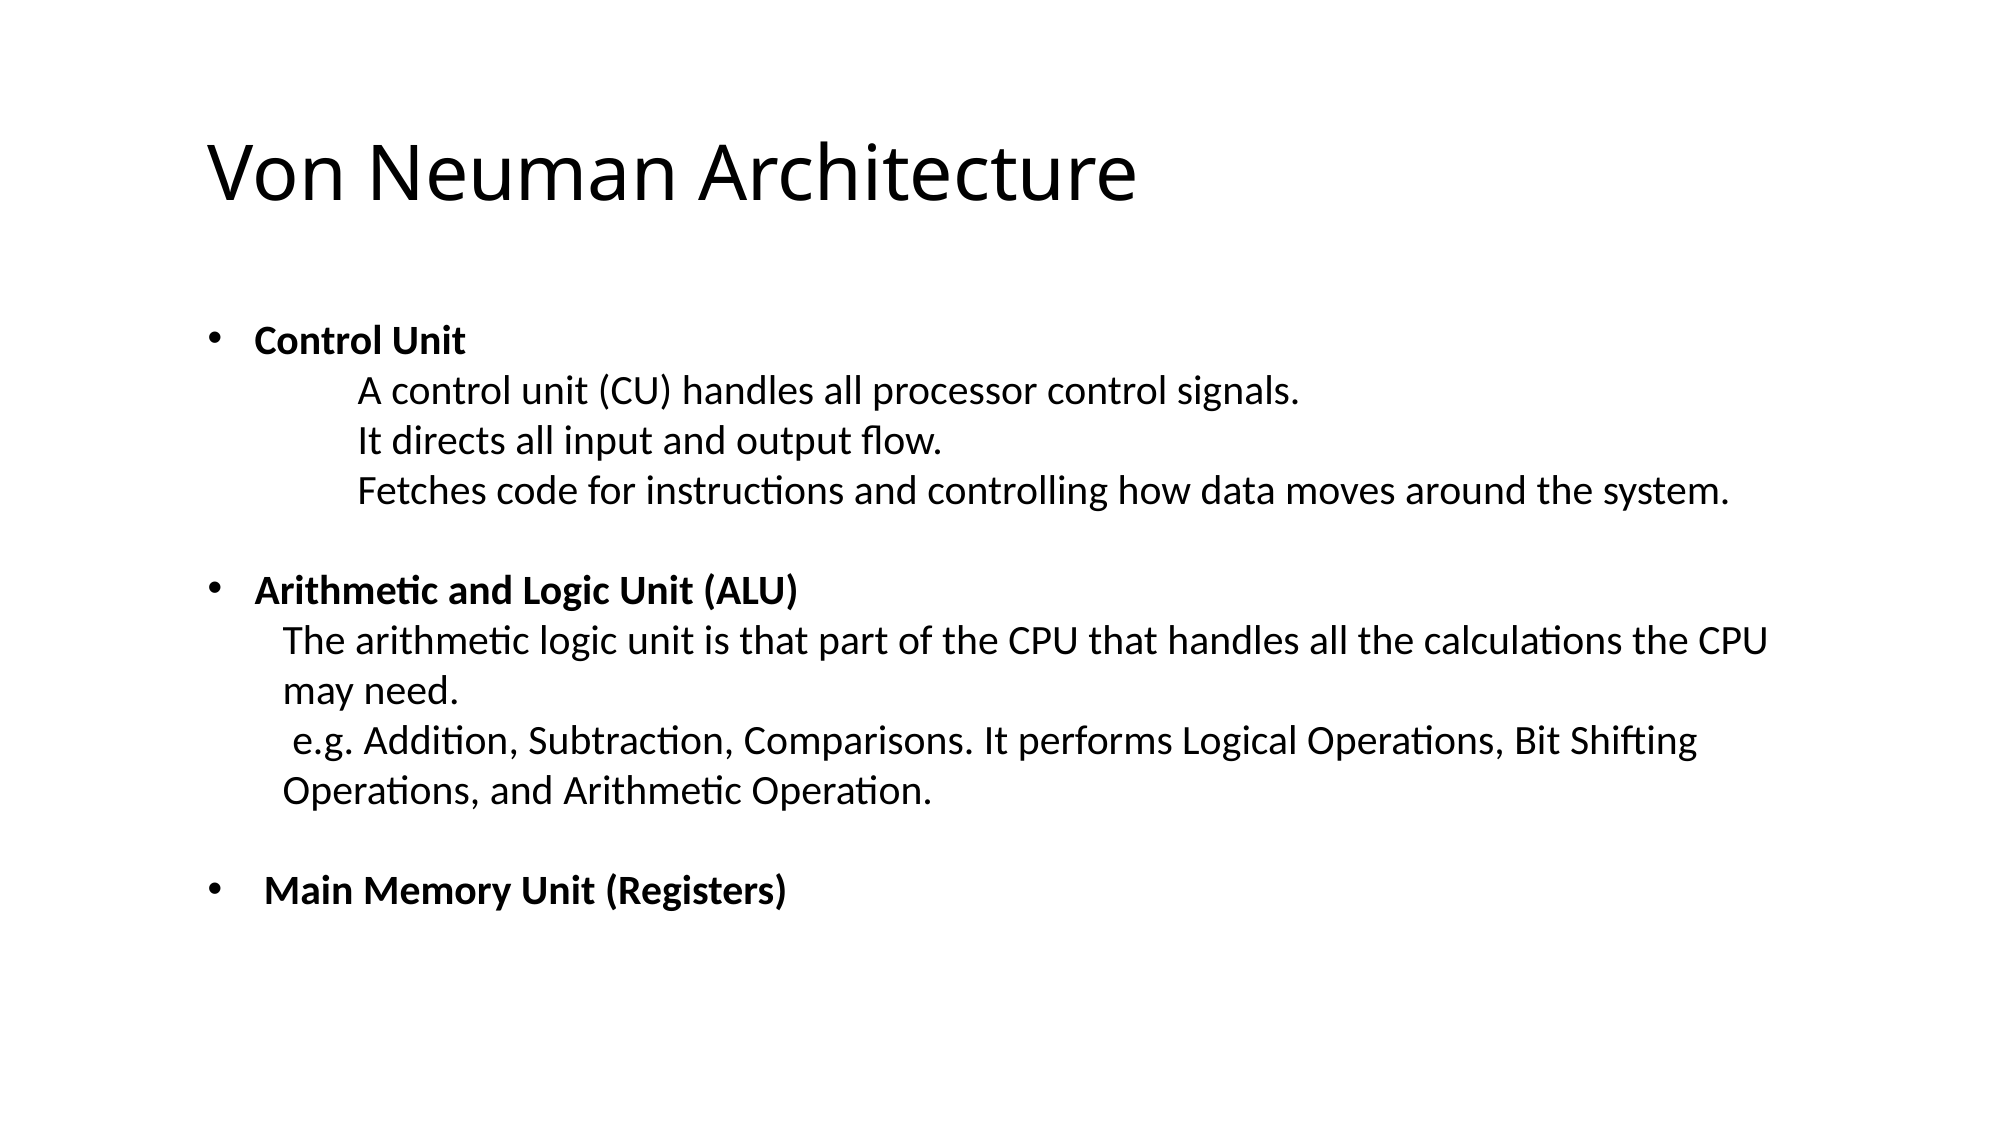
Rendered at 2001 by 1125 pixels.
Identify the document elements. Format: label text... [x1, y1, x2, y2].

text_box Control Unit A control unit (CU) handles all processor control signals. It directs all input and output flow. Fetches code for instructions and controlling how data moves around the system. Arithmetic and Logic Unit (ALU) The arithmetic logic unit is that part of the CPU that handles all the calculations the CPU may need. e.g. Addition, Subtraction, Comparisons. It performs Logical Operations, Bit Shifting Operations, and Arithmetic Operation. Main Memory Unit (Registers) [192, 304, 1808, 1042]
text_box Von Neuman Architecture [192, 83, 1952, 267]
